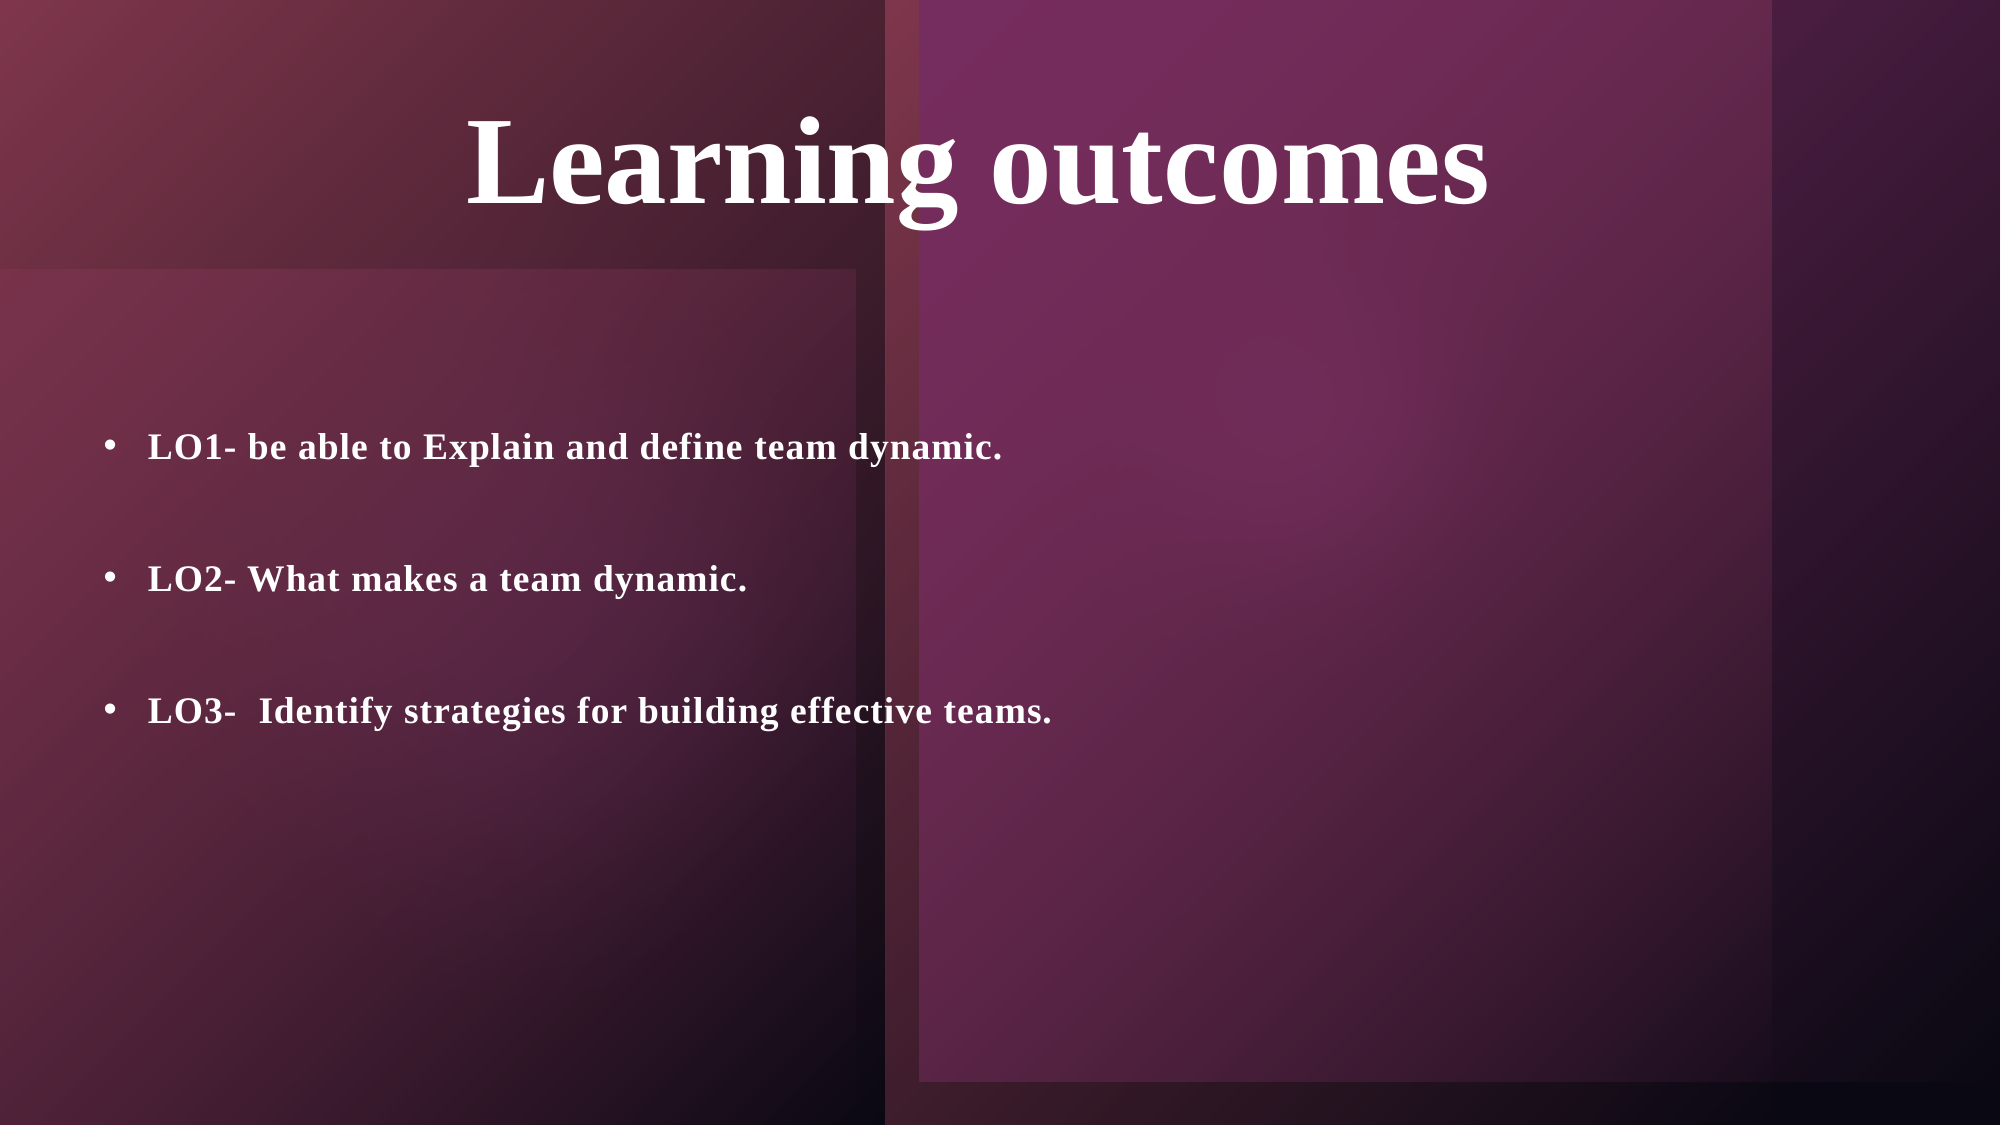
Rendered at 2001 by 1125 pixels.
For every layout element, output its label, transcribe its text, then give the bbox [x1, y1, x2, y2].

title Learning outcomes [88, 88, 1910, 386]
list LO1- be able to Explain and define team dynamic. LO2- What makes a team dynamic. LO3- Identify strategies for building effective teams. [88, 414, 1910, 1035]
